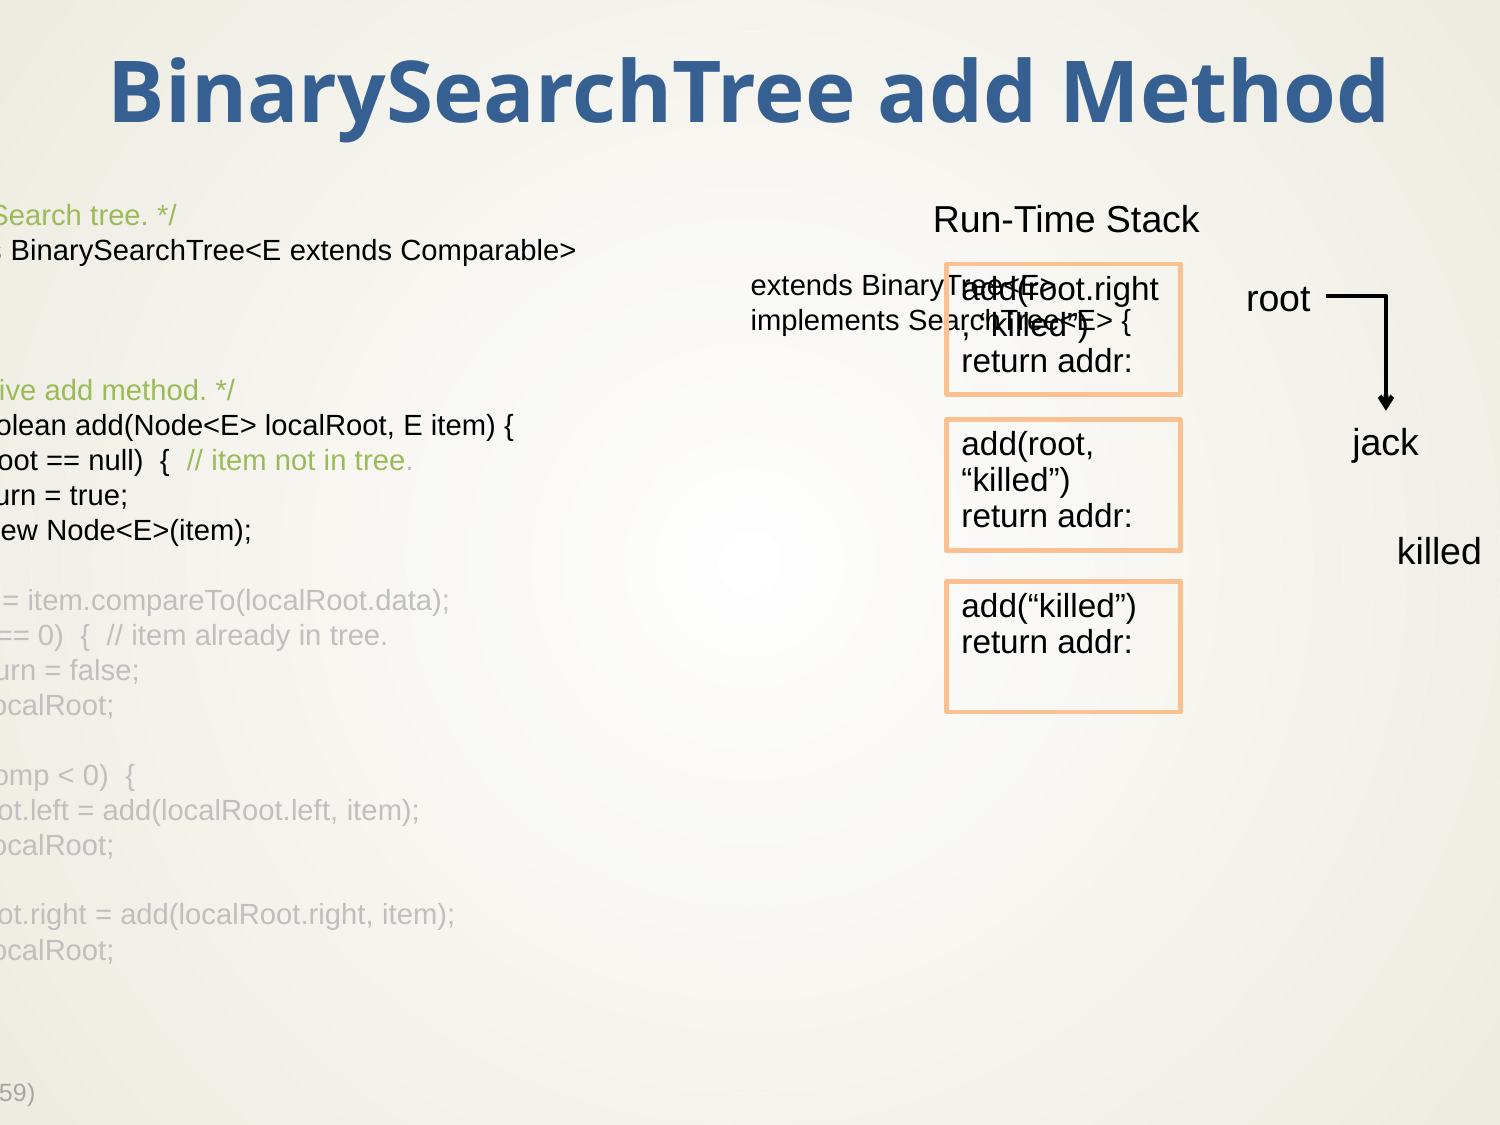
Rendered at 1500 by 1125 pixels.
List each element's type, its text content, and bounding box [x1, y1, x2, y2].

text_box add(root.right, “killed”) return addr: [946, 263, 1181, 395]
title BinarySearchTree add Method [0, 24, 1500, 166]
text_box jack [1337, 410, 1435, 471]
text_box killed [1382, 519, 1497, 580]
text_box Run-Time Stack [918, 187, 1215, 248]
text_box /** Binary Search tree. */ public class BinarySearchTree<E extends Comparable> extends BinaryTree<E> implements SearchTree<E> { … /** Recursive add method. */ private boolean add(Node<E> localRoot, E item) { if (localRoot == null) { // item not in tree. addReturn = true; return new Node<E>(item); } int comp = item.compareTo(localRoot.data); if (comp == 0) { // item already in tree. addReturn = false; return localRoot; } else if (comp < 0) { localRoot.left = add(localRoot.left, item); return localRoot; } else { localRoot.right = add(localRoot.right, item); return localRoot; } } [0, 189, 1147, 1044]
text_box add(“killed”) return addr: [946, 581, 1181, 713]
text_box add(root, “killed”) return addr: [946, 419, 1181, 551]
text_box root [1231, 266, 1326, 326]
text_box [1326, 296, 1387, 411]
